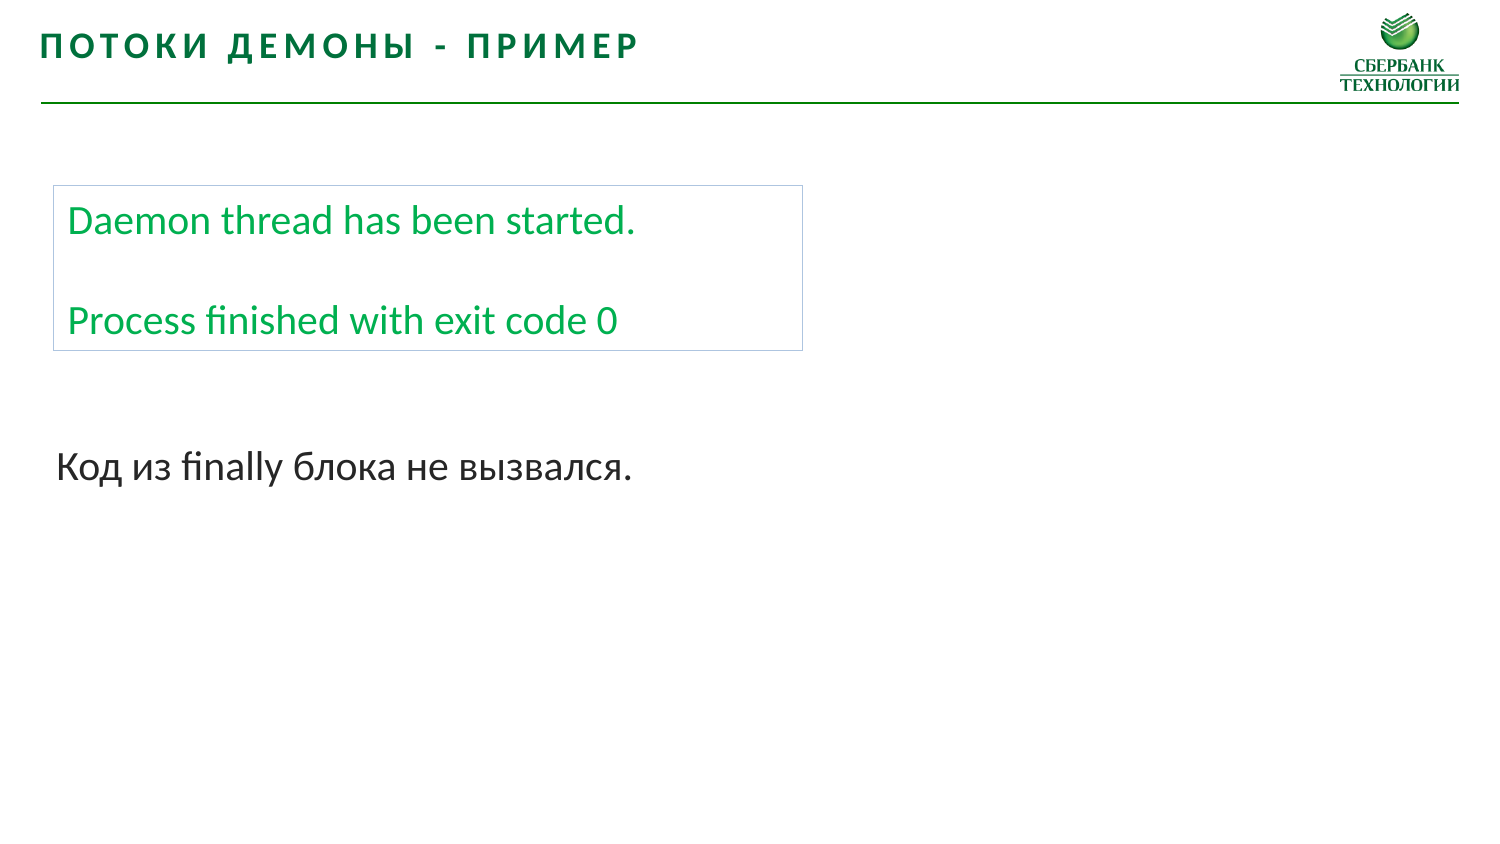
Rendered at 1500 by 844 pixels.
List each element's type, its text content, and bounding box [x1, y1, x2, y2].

picture [1340, 13, 1459, 91]
list Потоки демоны - пример [39, 13, 1115, 67]
text_box Daemon thread has been started. Process finished with exit code 0 [53, 185, 803, 351]
list Код из finally блока не вызвался. [41, 184, 1459, 775]
